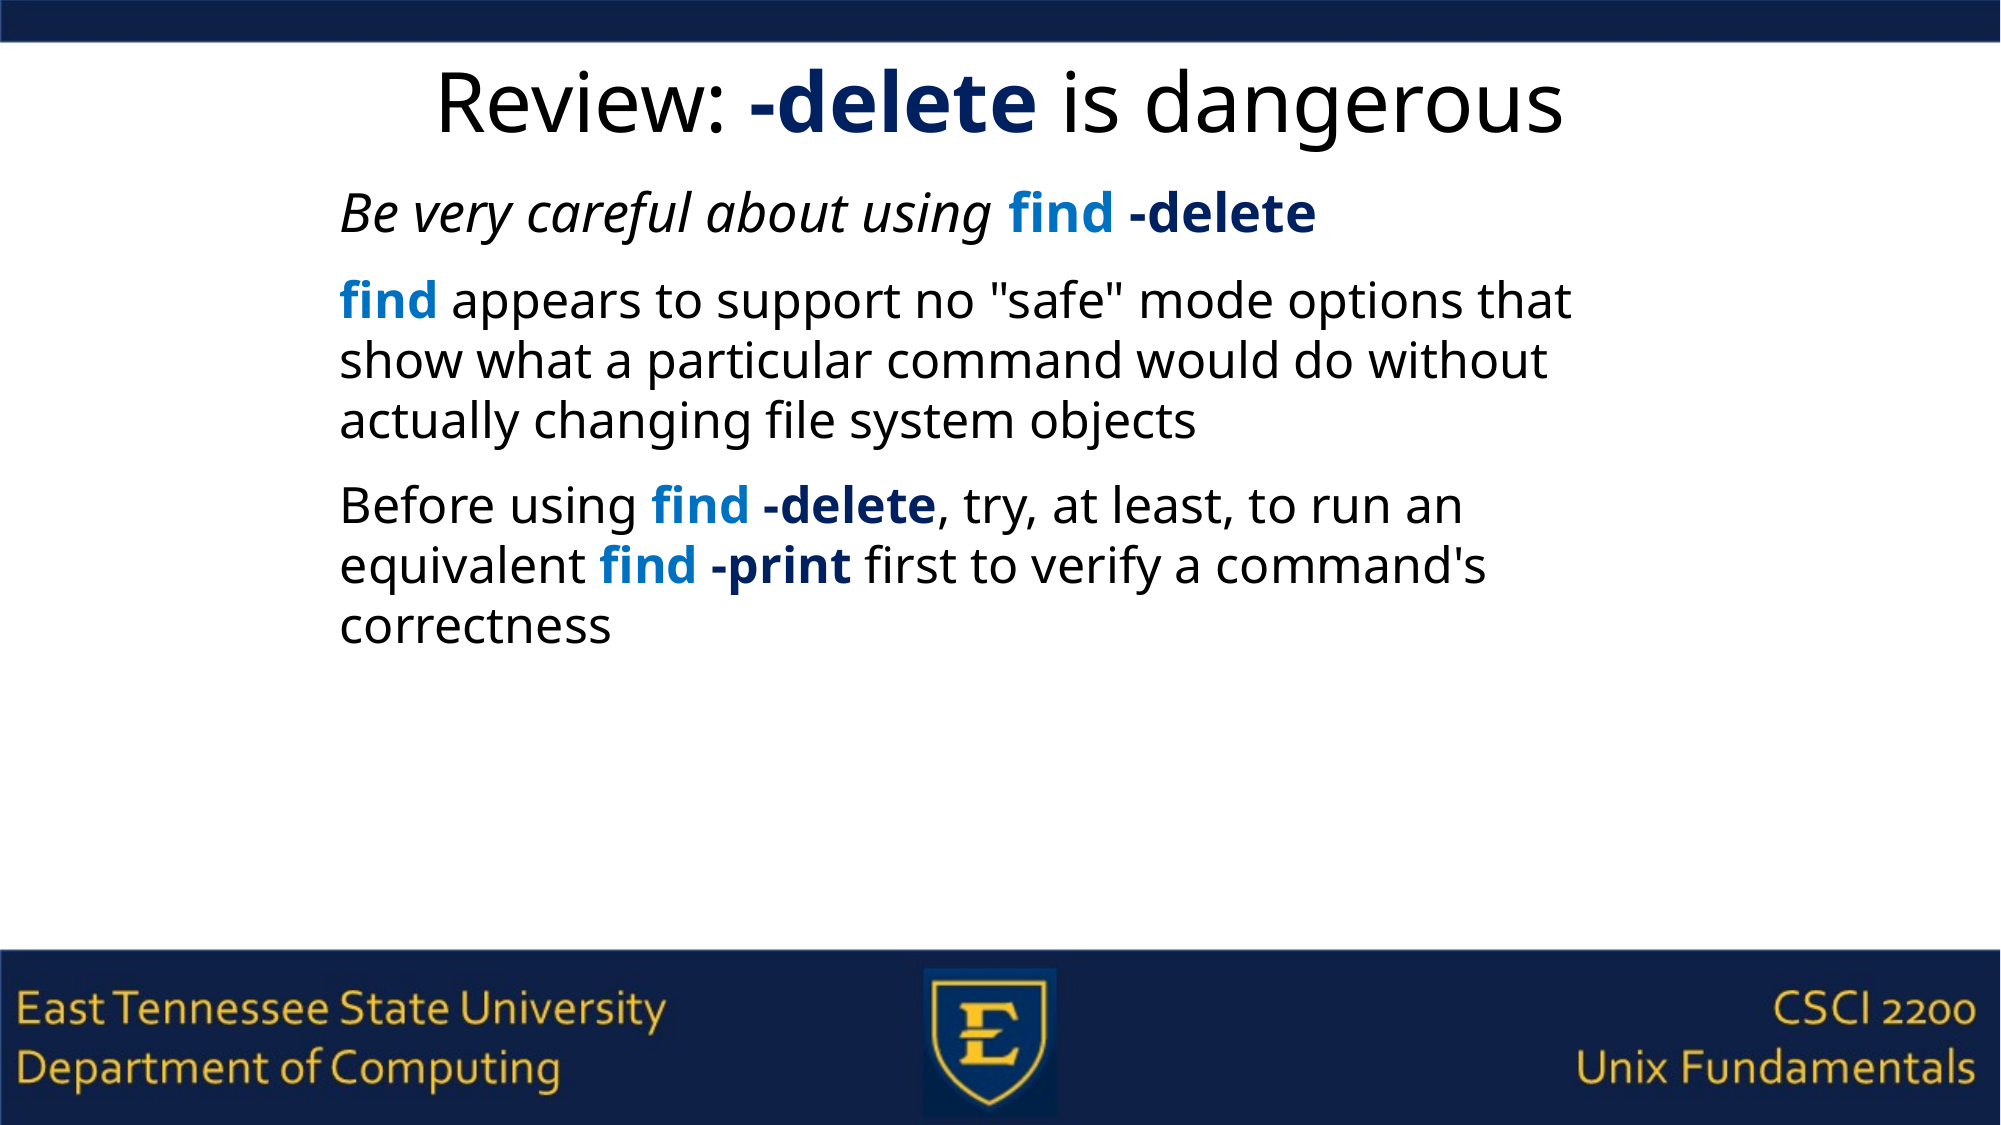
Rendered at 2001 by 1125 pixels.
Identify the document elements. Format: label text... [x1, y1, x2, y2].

picture [0, 0, 2001, 1125]
list Be very careful about using find -delete find appears to support no "safe" mode options that show what a particular command would do without actually changing file system objects Before using find -delete, try, at least, to run an equivalent find -print first to verify a command's correctness [324, 171, 1675, 1005]
title Review: -delete is dangerous [324, 45, 1675, 154]
